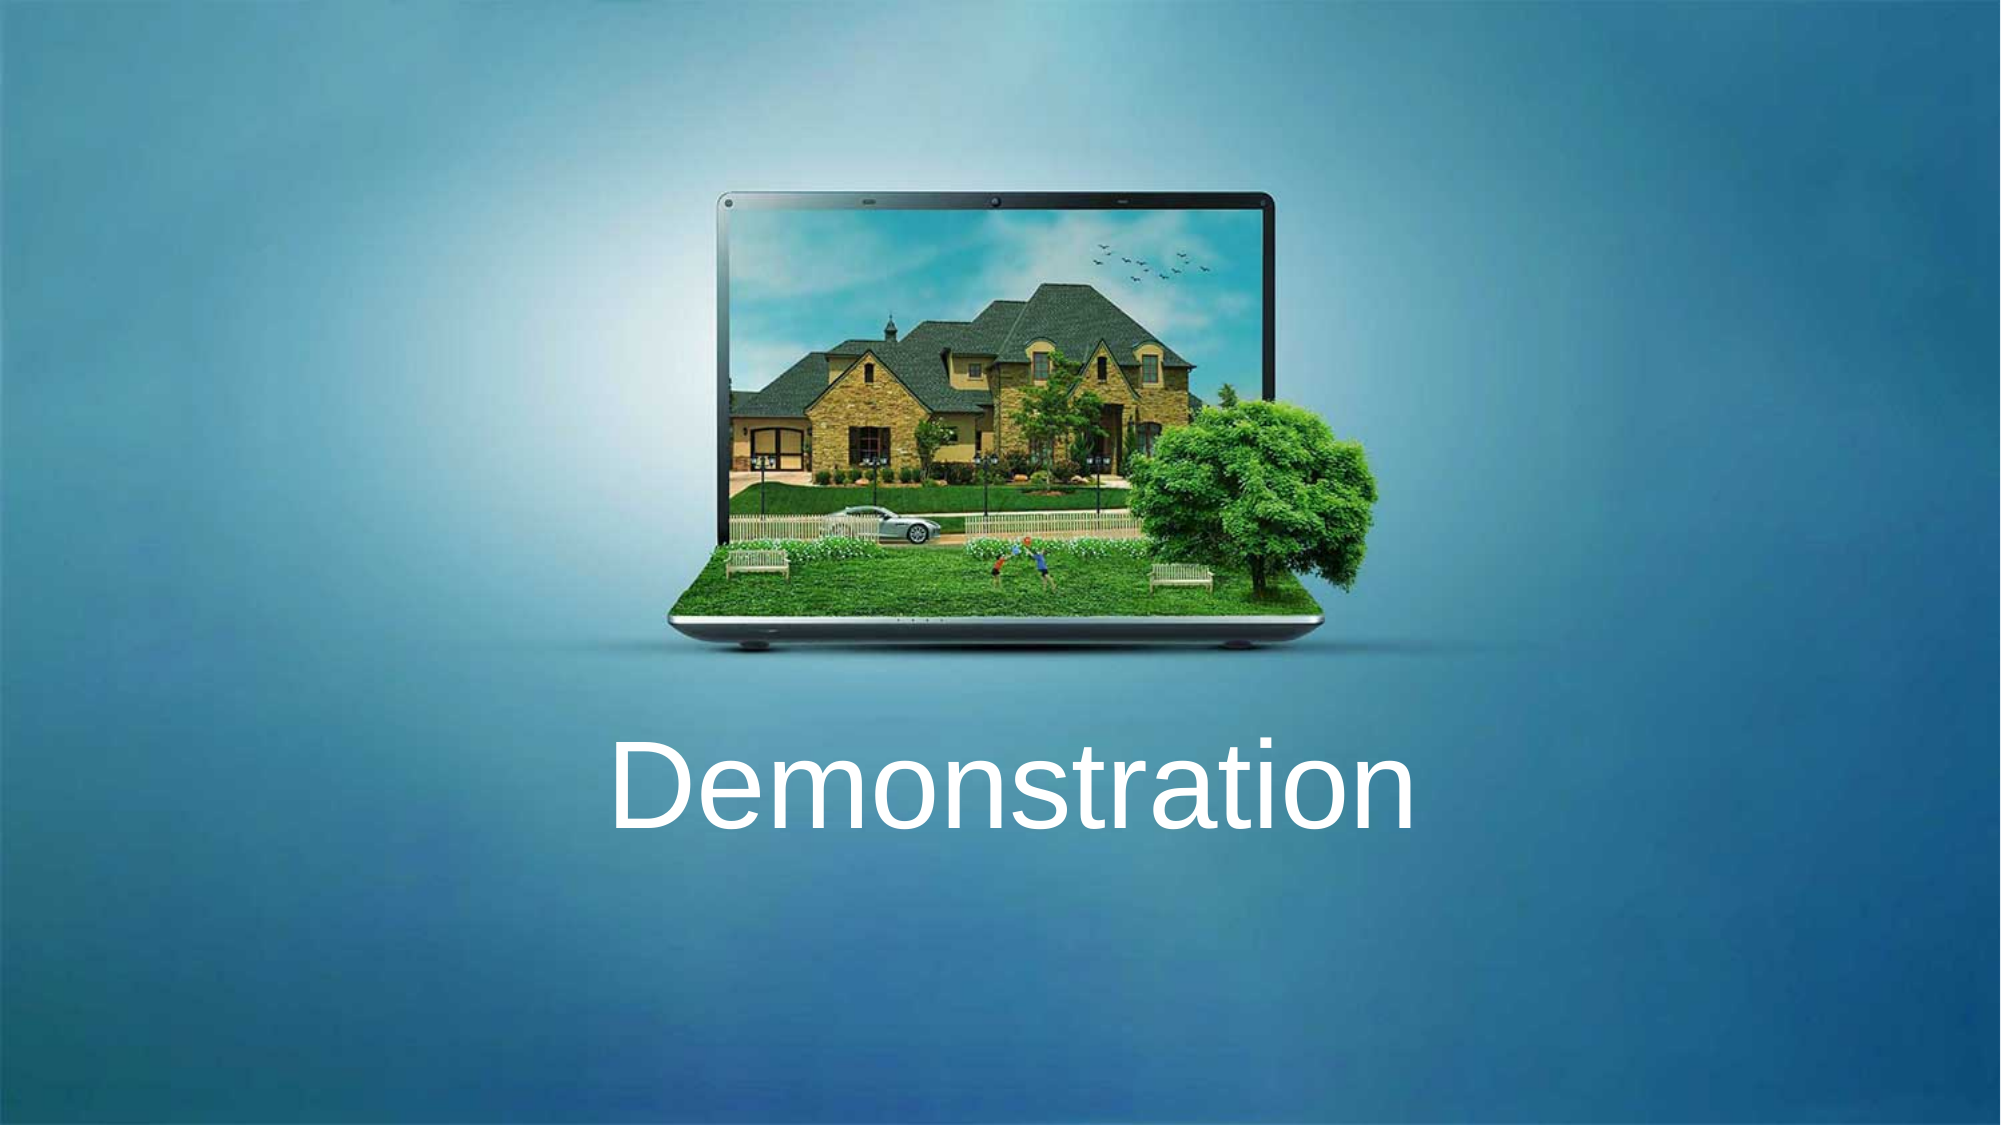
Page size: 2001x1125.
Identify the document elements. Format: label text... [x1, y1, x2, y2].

picture [0, 0, 2001, 1125]
text_box Demonstration [13, 695, 2000, 861]
